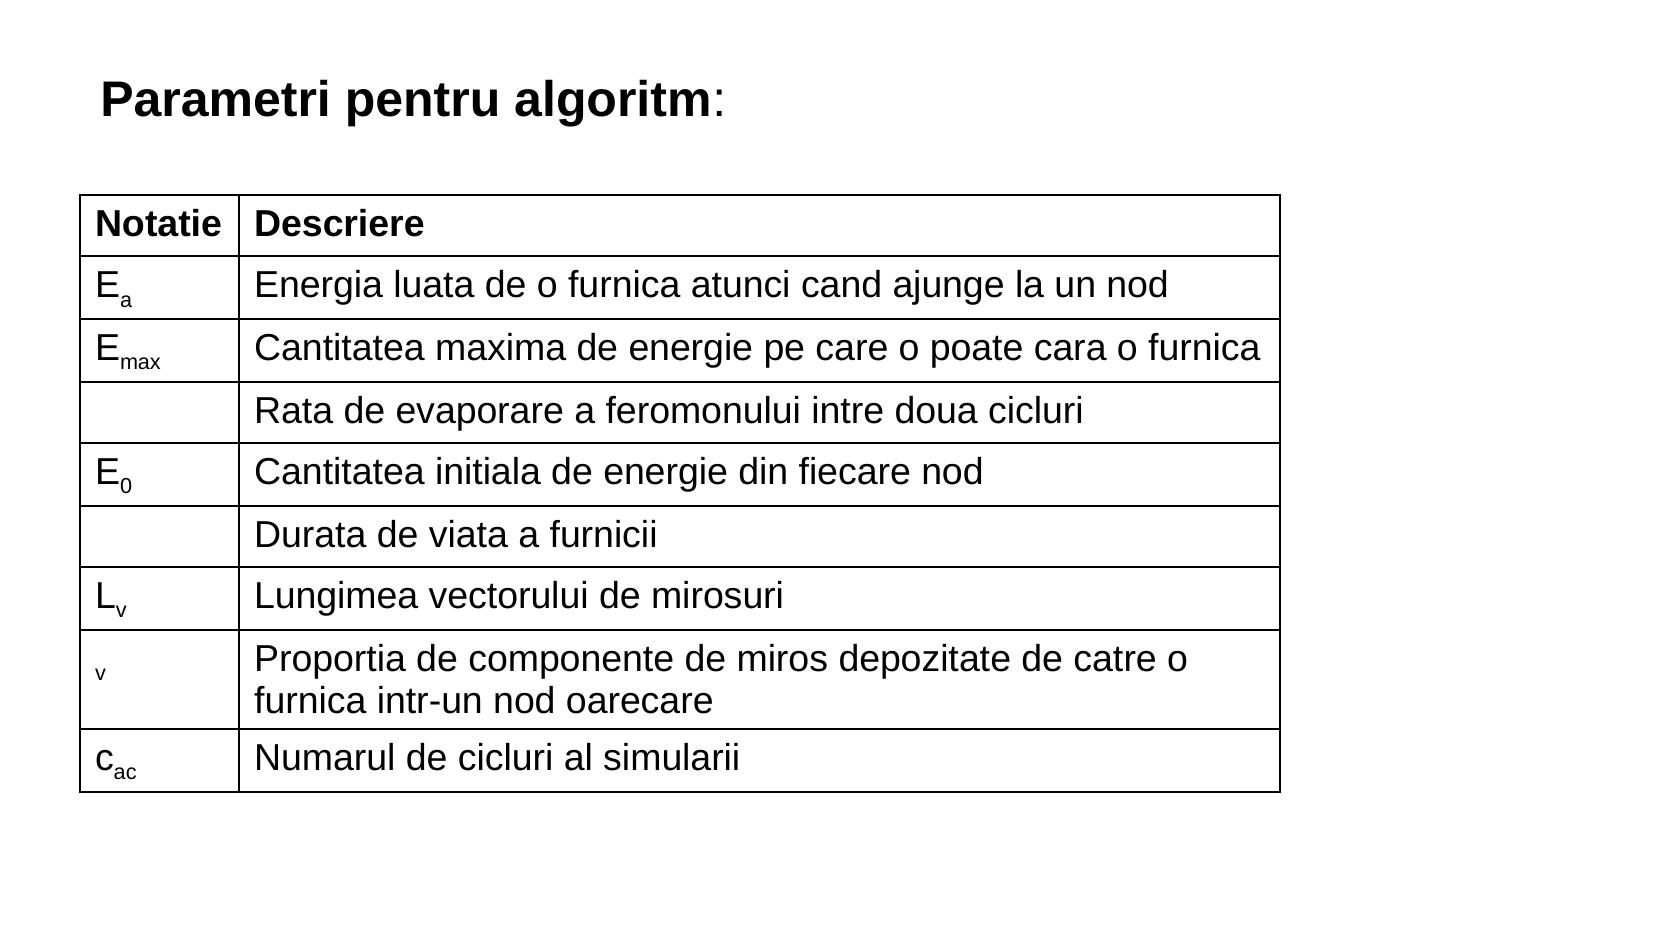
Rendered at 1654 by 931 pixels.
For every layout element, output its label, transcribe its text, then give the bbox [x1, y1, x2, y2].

text_box Parametri pentru algoritm: [82, 66, 1571, 858]
